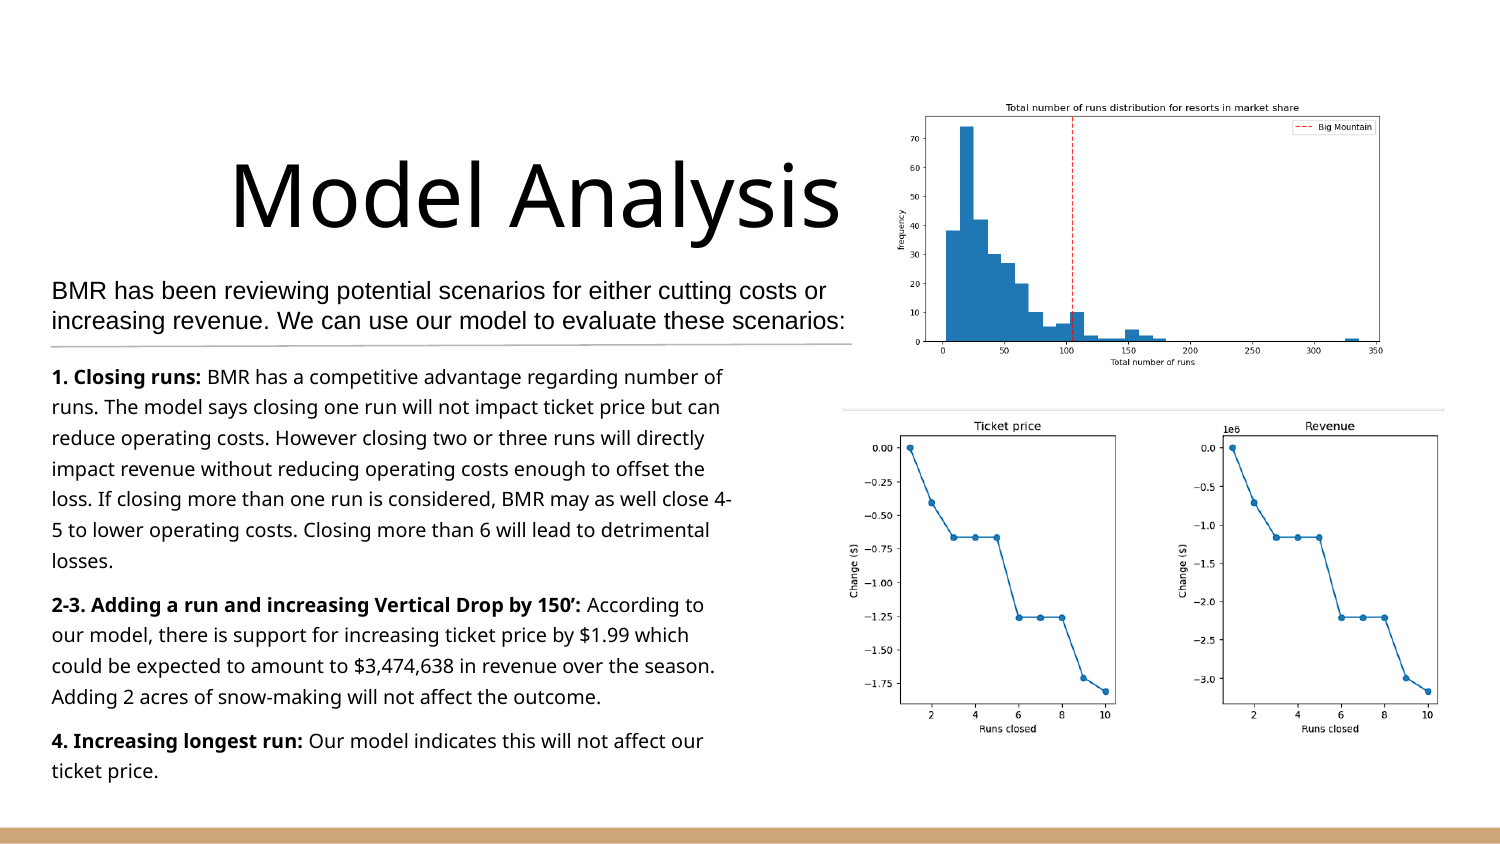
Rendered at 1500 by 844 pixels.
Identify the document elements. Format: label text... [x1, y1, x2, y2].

list 1. Closing runs: BMR has a competitive advantage regarding number of runs. The model says closing one run will not impact ticket price but can reduce operating costs. However closing two or three runs will directly impact revenue without reducing operating costs enough to offset the loss. If closing more than one run is considered, BMR may as well close 4-5 to lower operating costs. Closing more than 6 will lead to detrimental losses. 2-3. Adding a run and increasing Vertical Drop by 150’: According to our model, there is support for increasing ticket price by $1.99 which could be expected to amount to $3,474,638 in revenue over the season. Adding 2 acres of snow-making will not affect the outcome. 4. Increasing longest run: Our model indicates this will not affect our ticket price. [36, 350, 750, 810]
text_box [50, 343, 853, 347]
text_box BMR has been reviewing potential scenarios for either cutting costs or increasing revenue. We can use our model to evaluate these scenarios: [36, 259, 867, 350]
picture [831, 408, 1450, 745]
title Model Analysis [213, 104, 886, 269]
picture [891, 97, 1389, 372]
